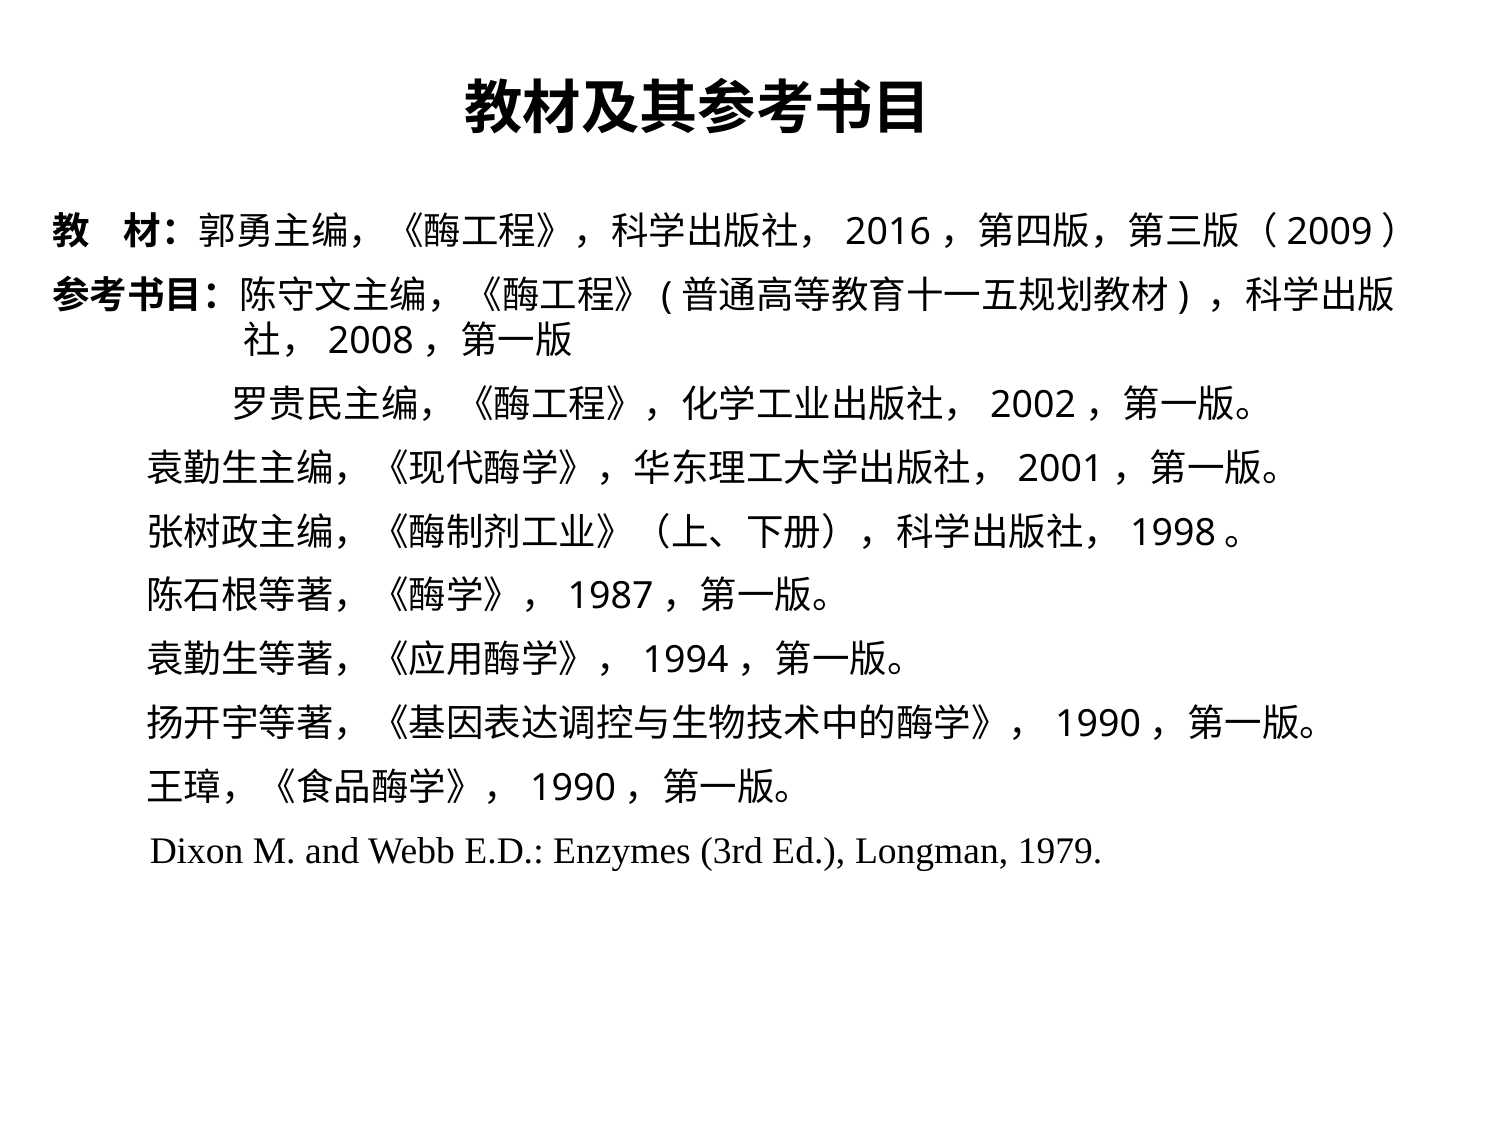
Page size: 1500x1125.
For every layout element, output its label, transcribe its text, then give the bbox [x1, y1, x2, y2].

text_box 教材及其参考书目 [449, 62, 1063, 148]
text_box 教 材：郭勇主编，《酶工程》，科学出版社，2016，第四版，第三版（2009） 参考书目：陈守文主编，《酶工程》(普通高等教育十一五规划教材) ，科学出版 社，2008，第一版 罗贵民主编，《酶工程》，化学工业出版社，2002，第一版。 袁勤生主编，《现代酶学》，华东理工大学出版社，2001，第一版。 张树政主编，《酶制剂工业》（上、下册），科学出版社，1998。 陈石根等著，《酶学》，1987，第一版。 袁勤生等著，《应用酶学》，1994，第一版。 扬开宇等著，《基因表达调控与生物技术中的酶学》，1990，第一版。 王璋，《食品酶学》，1990，第一版。 Dixon M. and Webb E.D.: Enzymes (3rd Ed.), Longman, 1979. [37, 199, 1450, 936]
